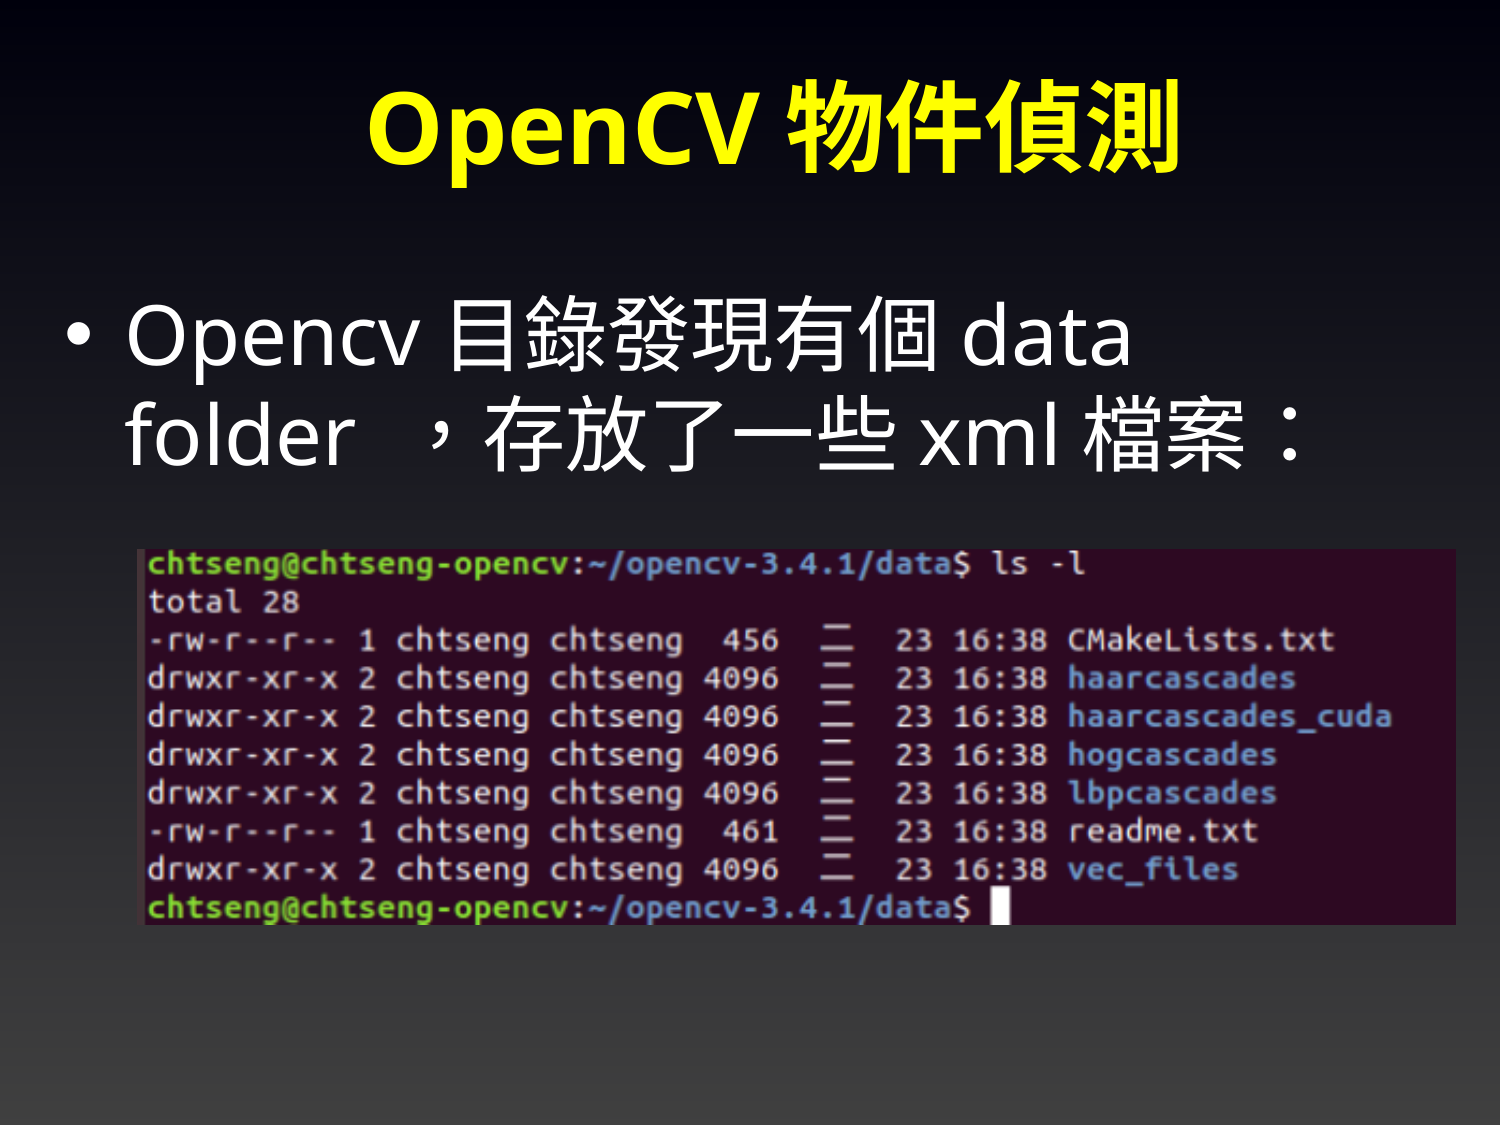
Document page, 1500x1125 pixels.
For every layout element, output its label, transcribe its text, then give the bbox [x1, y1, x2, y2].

text_box Opencv目錄發現有個data folder ，存放了一些xml檔案： [50, 274, 1500, 490]
text_box OpenCV物件偵測 [349, 37, 1263, 200]
picture [137, 549, 1456, 926]
